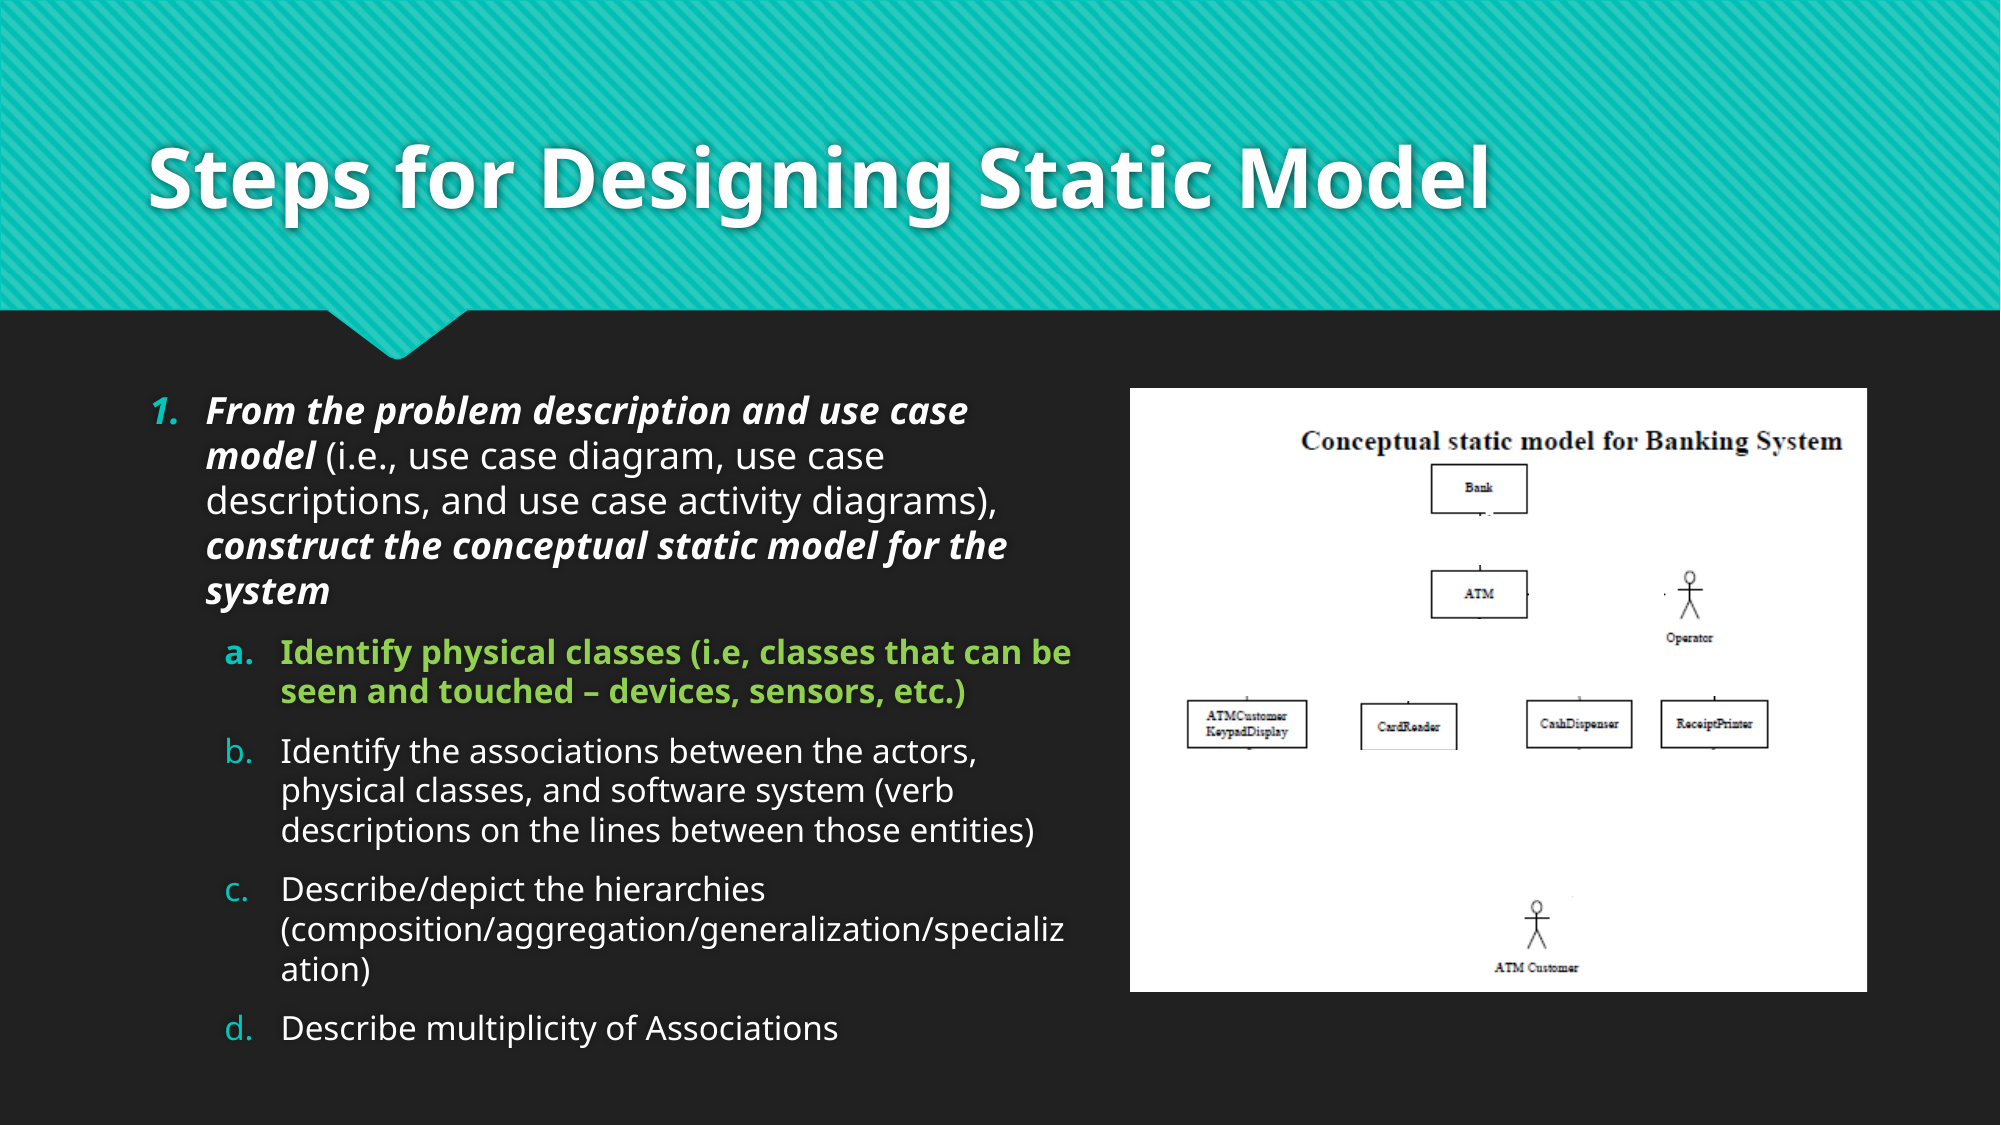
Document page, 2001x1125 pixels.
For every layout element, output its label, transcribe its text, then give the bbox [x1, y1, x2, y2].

list From the problem description and use case model (i.e., use case diagram, use case descriptions, and use case activity diagrams), construct the conceptual static model for the system Identify physical classes (i.e, classes that can be seen and touched – devices, sensors, etc.) Identify the associations between the actors, physical classes, and software system (verb descriptions on the lines between those entities) Describe/depict the hierarchies (composition/aggregation/generalization/specialization) Describe multiplicity of Associations [134, 364, 1093, 1070]
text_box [1129, 387, 1868, 992]
title Steps for Designing Static Model [132, 73, 1868, 233]
